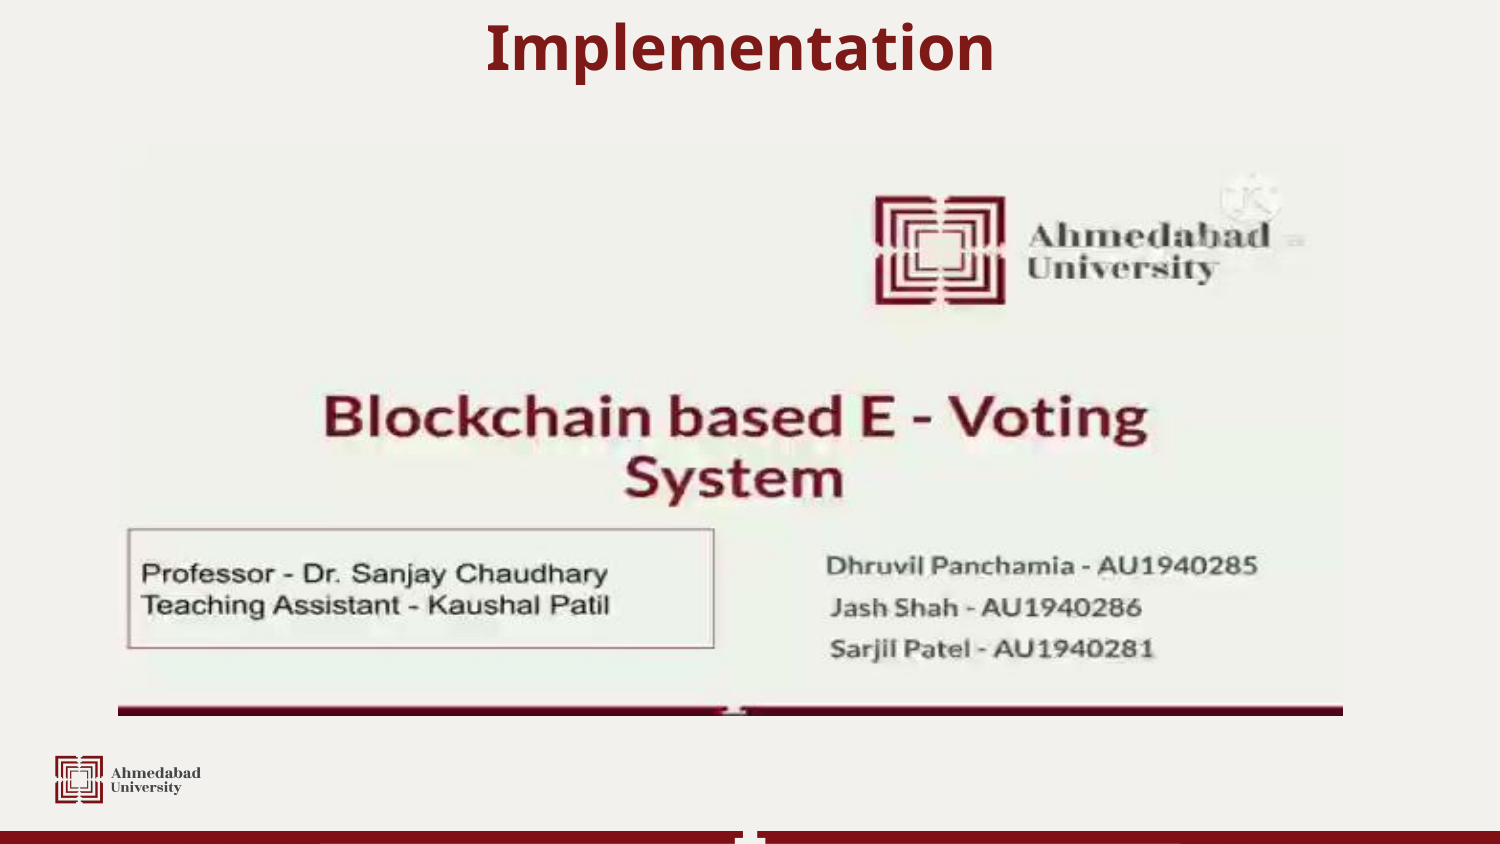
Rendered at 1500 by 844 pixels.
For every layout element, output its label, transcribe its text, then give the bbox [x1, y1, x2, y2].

title Implementation [103, 10, 1397, 90]
picture [0, 831, 1500, 844]
picture [118, 142, 1343, 717]
picture [44, 742, 213, 817]
